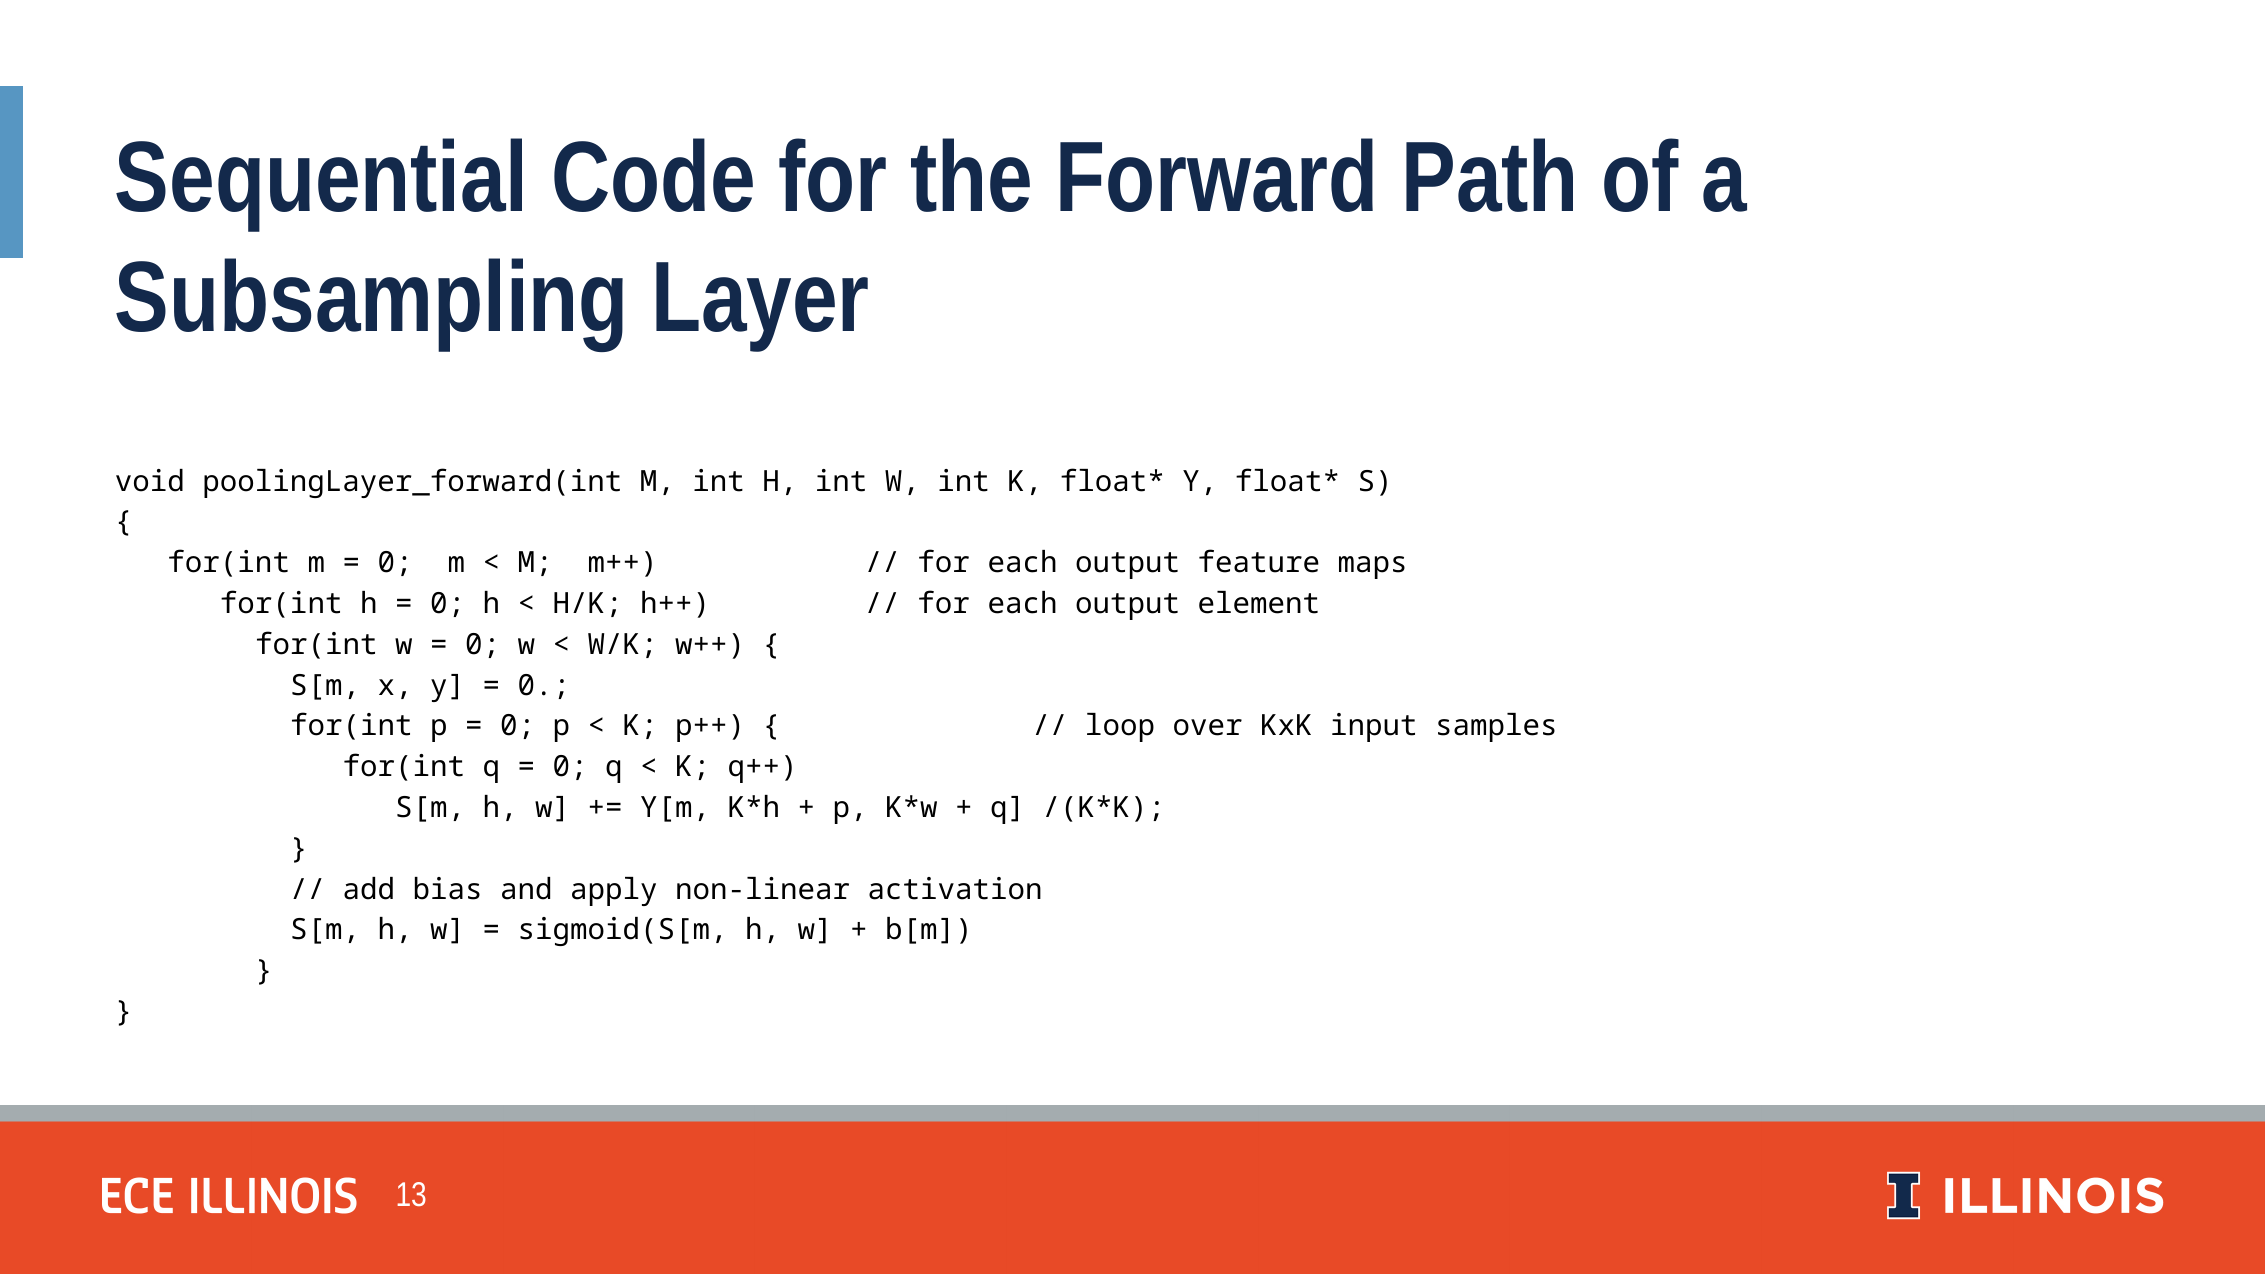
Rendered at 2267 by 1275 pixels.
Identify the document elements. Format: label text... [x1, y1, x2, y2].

list void poolingLayer_forward(int M, int H, int W, int K, float* Y, float* S) { for(int m = 0; m < M; m++) // for each output feature maps for(int h = 0; h < H/K; h++) // for each output element for(int w = 0; w < W/K; w++) { S[m, x, y] = 0.; for(int p = 0; p < K; p++) { // loop over KxK input samples for(int q = 0; q < K; q++) S[m, h, w] += Y[m, K*h + p, K*w + q] /(K*K); } // add bias and apply non-linear activation S[m, h, w] = sigmoid(S[m, h, w] + b[m]) } } [100, 454, 2184, 1102]
list Sequential Code for the Forward Path of a Subsampling Layer [100, 104, 2173, 224]
picture [0, 1105, 2265, 1274]
